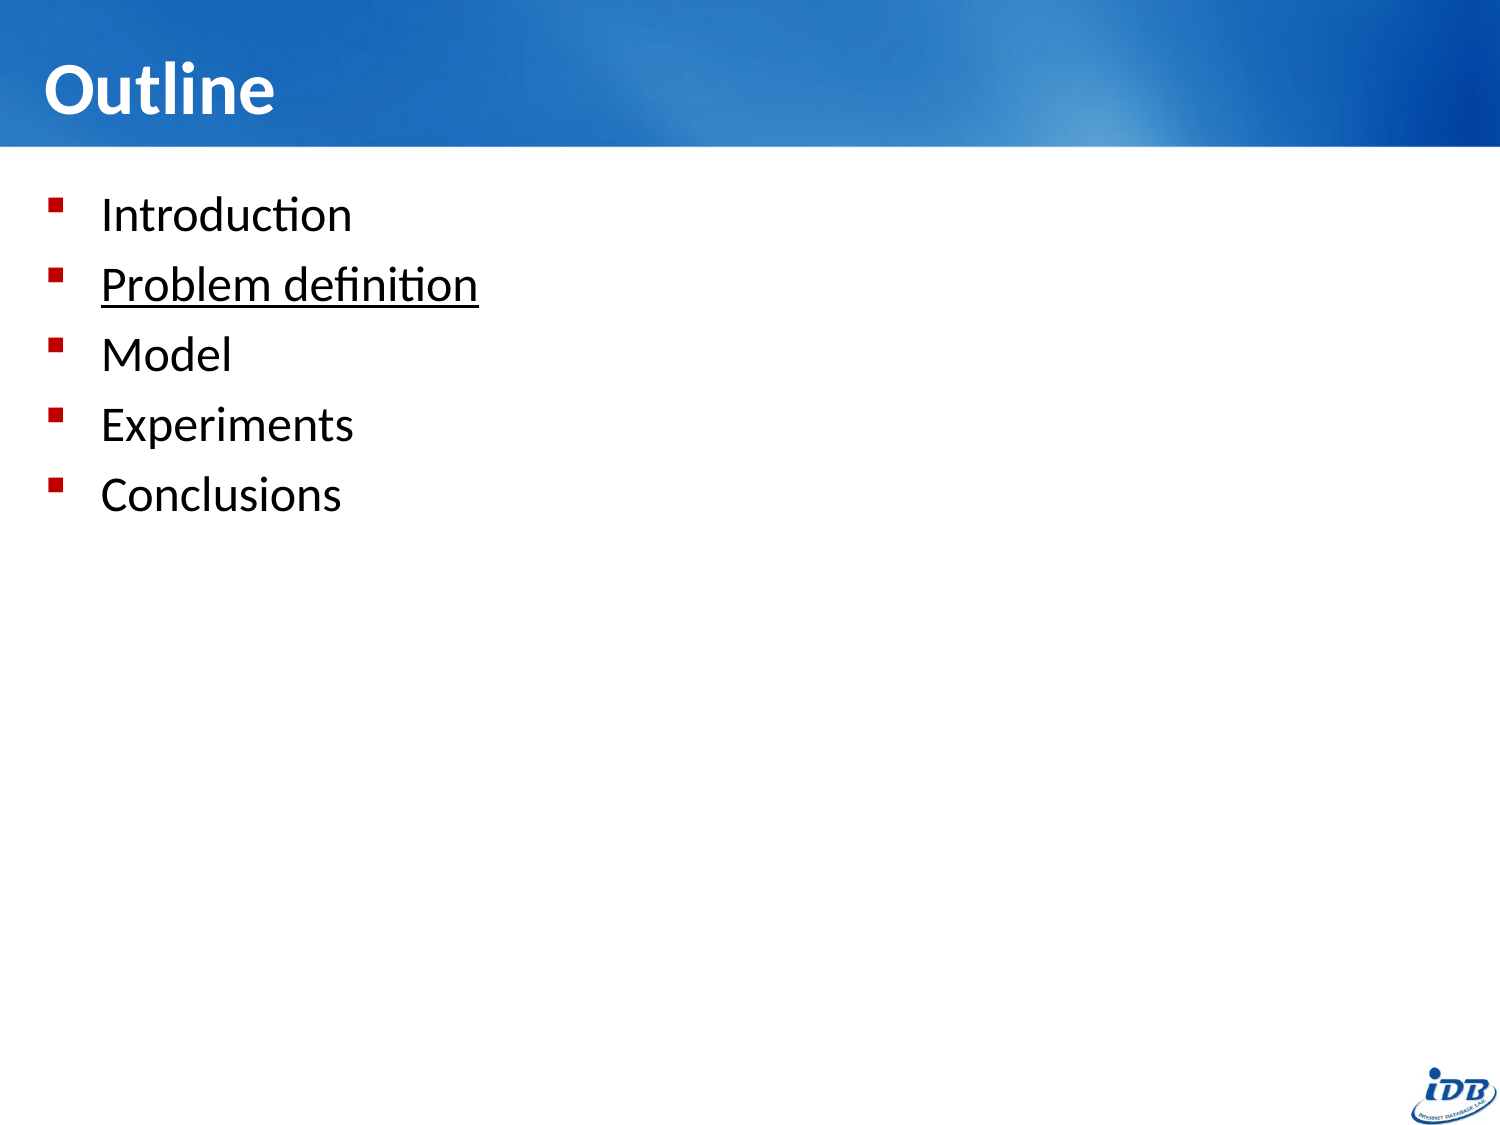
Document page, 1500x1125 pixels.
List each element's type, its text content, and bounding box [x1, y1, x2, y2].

list Introduction Problem definition Model Experiments Conclusions [29, 174, 1471, 1071]
picture [0, 0, 1500, 1125]
title Outline [29, 19, 1471, 149]
